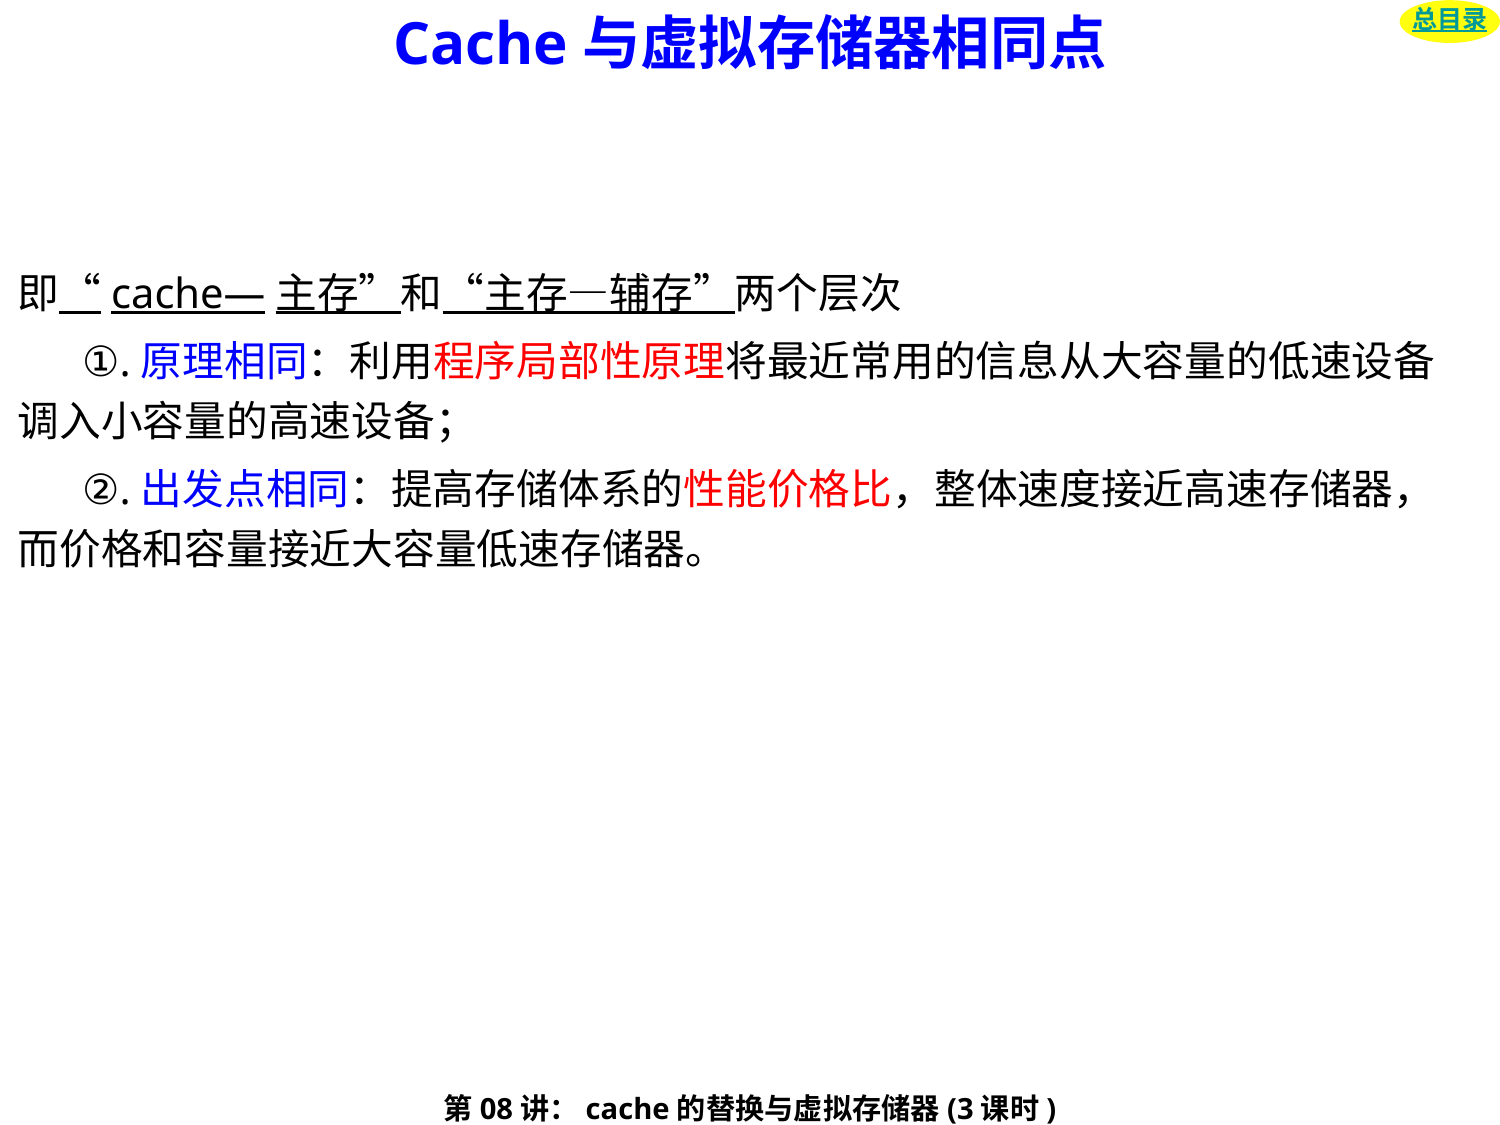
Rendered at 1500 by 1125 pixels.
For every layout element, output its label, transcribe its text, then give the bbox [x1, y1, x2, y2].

text_box 总目录 [1399, 0, 1500, 43]
text_box 即“cache—主存”和“主存—辅存”两个层次 ①.原理相同：利用程序局部性原理将最近常用的信息从大容量的低速设备调入小容量的高速设备； ②.出发点相同：提高存储体系的性能价格比，整体速度接近高速存储器，而价格和容量接近大容量低速存储器。 [17, 256, 1471, 642]
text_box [674, 544, 826, 581]
text_box 第08讲：cache的替换与虚拟存储器(3课时) [0, 1090, 1500, 1125]
title Cache与虚拟存储器相同点 [0, 0, 1500, 83]
